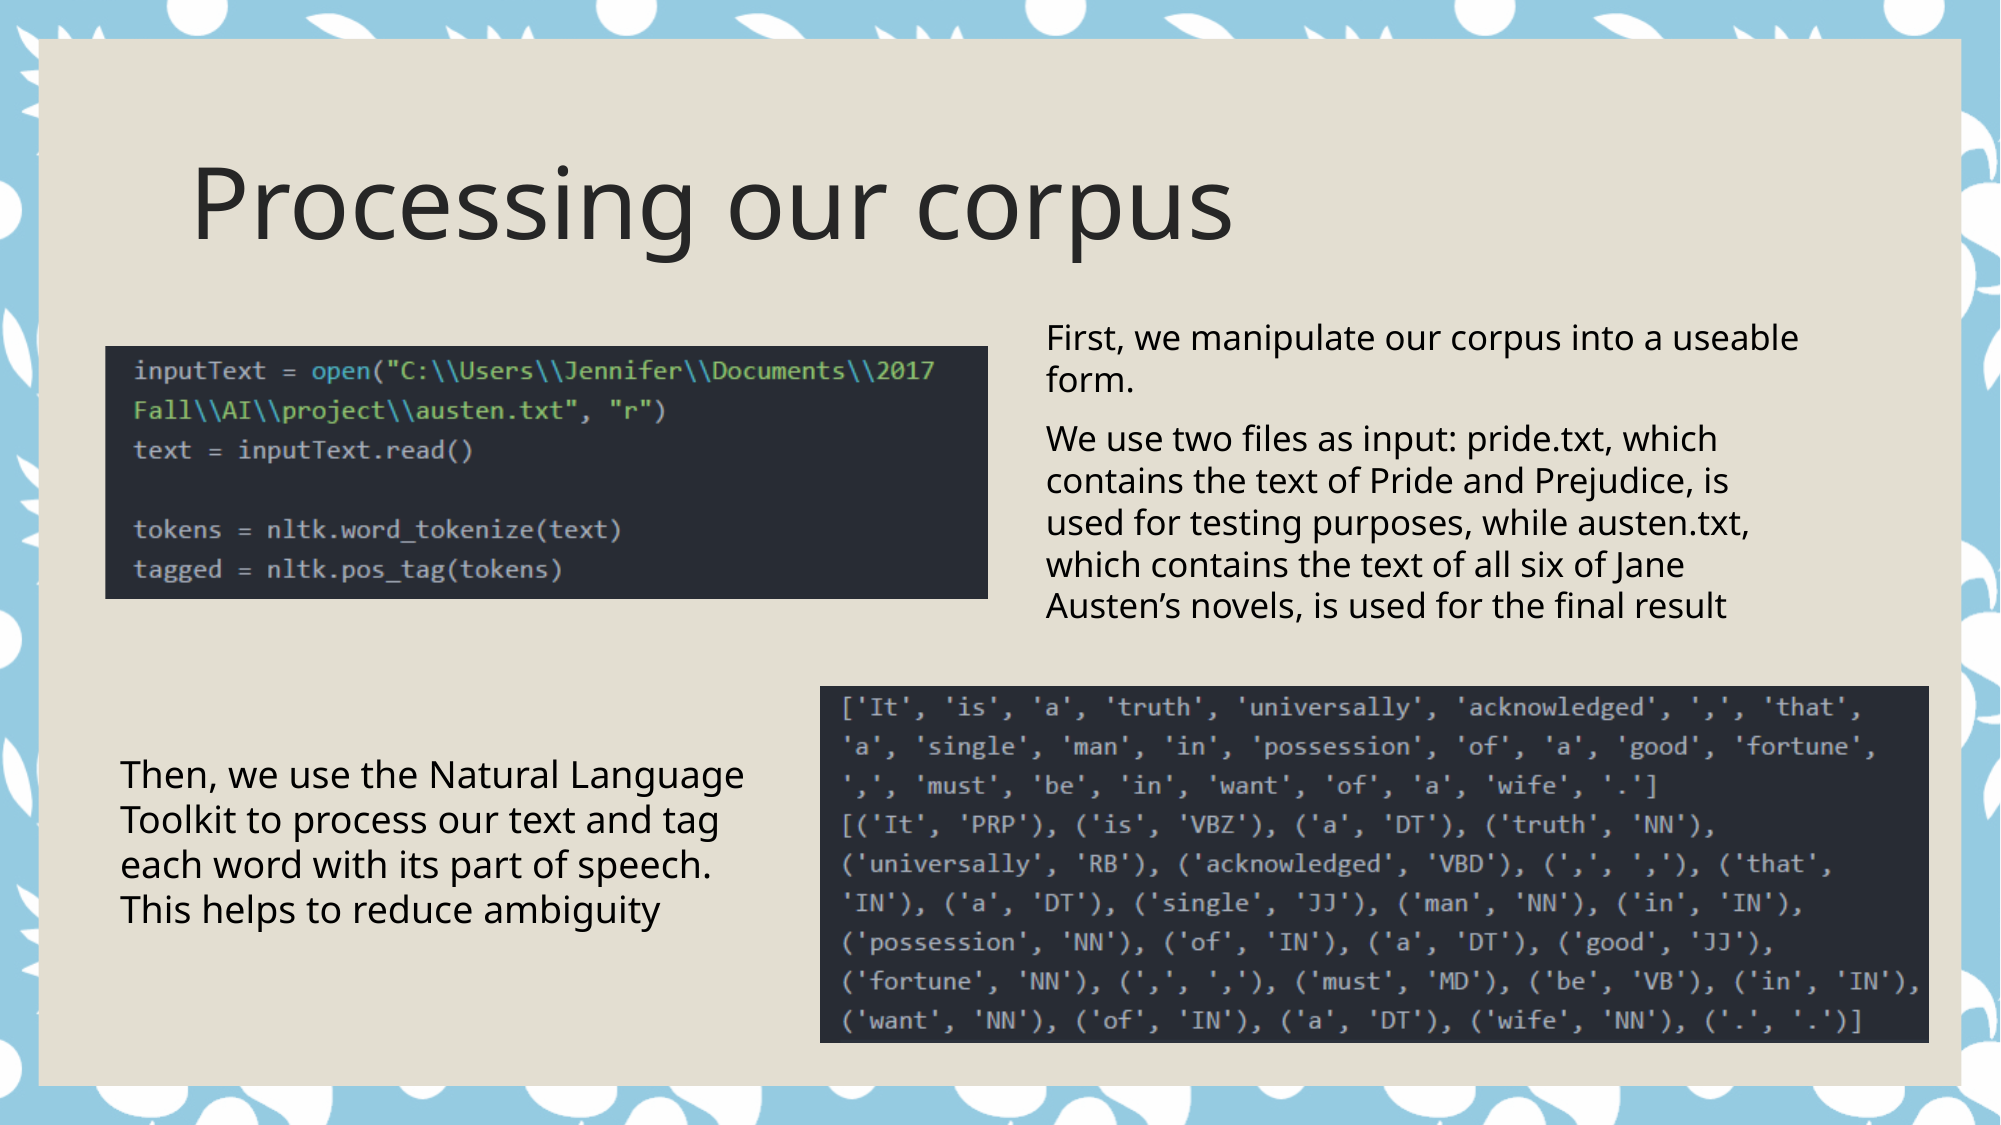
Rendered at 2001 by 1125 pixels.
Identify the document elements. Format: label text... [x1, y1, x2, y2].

title Processing our corpus [174, 105, 1825, 309]
list First, we manipulate our corpus into a useable form. We use two files as input: pride.txt, which contains the text of Pride and Prejudice, is used for testing purposes, while austen.txt, which contains the text of all six of Jane Austen’s novels, is used for the final result [1030, 308, 1825, 636]
picture [0, 0, 2001, 1125]
text_box Then, we use the Natural Language Toolkit to process our text and tag each word with its part of speech. This helps to reduce ambiguity [105, 743, 800, 984]
